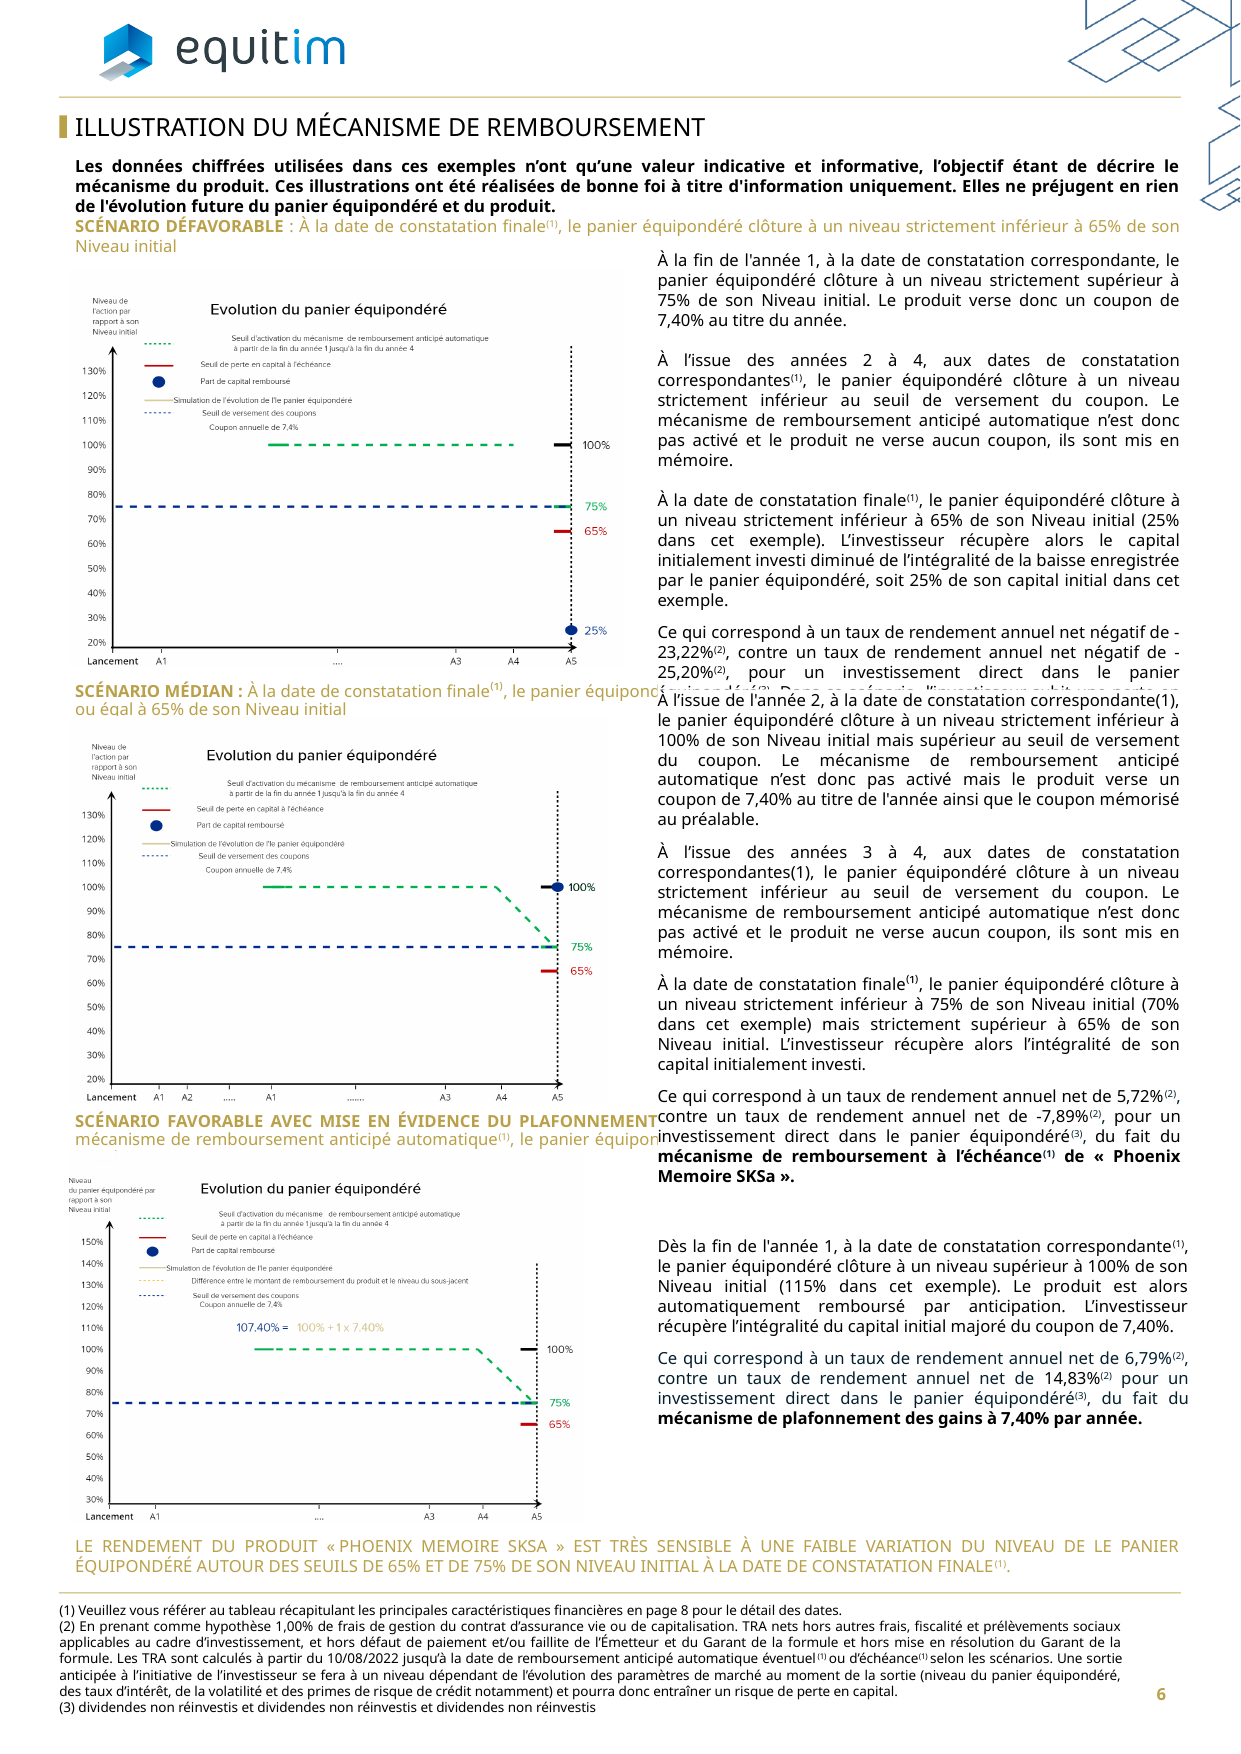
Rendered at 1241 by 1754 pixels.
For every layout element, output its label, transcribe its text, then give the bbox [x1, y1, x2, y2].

text_box [585, 1275, 785, 1337]
text_box [623, 396, 793, 457]
picture [67, 1151, 585, 1522]
text_box LE RENDEMENT DU PRODUIT « Phoenix Memoire SKSa » EST TRÈS SENSIBLE À UNE FAIBLE VARIATION DU niveau DE le panier équipondéré AUTOUR DES SEUILS DE 65% ET DE 75% DE SON Niveau initial À LA DATE DE CONSTATATION FINALE(1). [75, 1532, 1181, 1580]
picture [77, 3, 367, 97]
text_box SCÉNARIO MÉDIAN : À la date de constatation finale⁽¹⁾, le panier équipondéré clôture à un niveau strictement inférieur à 75% mais supérieur ou égal à 65% de son Niveau initial [75, 682, 657, 719]
slide_number 10 [1122, 1664, 1182, 1728]
text_box Les données chiffrées utilisées dans ces exemples n’ont qu’une valeur indicative et informative, l’objectif étant de décrire le mécanisme du produit. Ces illustrations ont été réalisées de bonne foi à titre d'information uniquement. Elles ne préjugent en rien de l'évolution future du panier équipondéré et du produit. [75, 156, 1181, 215]
text_box SCÉNARIO FAVORABLE AVEC MISE EN ÉVIDENCE DU PLAFONNEMENT DES GAINS : Dès la première date de constatation annuelle du mécanisme de remboursement anticipé automatique(1), le panier équipondéré clôture à un niveau supérieur ou égal à 100% de son Niveau initial [75, 1113, 657, 1168]
picture [67, 269, 623, 667]
picture [1067, 0, 1241, 211]
text_box SCÉNARIO DÉFAVORABLE : À la date de constatation finale(1), le panier équipondéré clôture à un niveau strictement inférieur à 65% de son Niveau initial [75, 215, 1181, 256]
text_box [59, 115, 67, 138]
text_box (1) Veuillez vous référer au tableau récapitulant les principales caractéristiques financières en page 8 pour le détail des dates. (2) En prenant comme hypothèse 1,00% de frais de gestion du contrat d’assurance vie ou de capitalisation. TRA nets hors autres frais, fiscalité et prélèvements sociaux applicables au cadre d’investissement, et hors défaut de paiement et/ou faillite de l’Émetteur et du Garant de la formule et hors mise en résolution du Garant de la formule. Les TRA sont calculés à partir du 10/08/2022 jusqu’à la date de remboursement anticipé automatique éventuel(1) ou d’échéance(1) selon les scénarios. Une sortie anticipée à l’initiative de l’investisseur se fera à un niveau dépendant de l’évolution des paramètres de marché au moment de la sortie (niveau du panier équipondéré, des taux d’intérêt, de la volatilité et des primes de risque de crédit notamment) et pourra donc entraîner un risque de perte en capital. (3) dividendes non réinvestis et dividendes non réinvestis et dividendes non réinvestis [59, 1601, 1123, 1716]
text_box [608, 816, 807, 877]
text_box À l’issue de l'année 2, à la date de constatation correspondante(1), le panier équipondéré clôture à un niveau strictement inférieur à 100% de son Niveau initial mais supérieur au seuil de versement du coupon. Le mécanisme de remboursement anticipé automatique n’est donc pas activé mais le produit verse un coupon de 7,40% au titre de l'année ainsi que le coupon mémorisé au préalable. À l’issue des années 3 à 4, aux dates de constatation correspondantes(1), le panier équipondéré clôture à un niveau strictement inférieur au seuil de versement du coupon. Le mécanisme de remboursement anticipé automatique n’est donc pas activé et le produit ne verse aucun coupon, ils sont mis en mémoire. À la date de constatation finale⁽¹⁾, le panier équipondéré clôture à un niveau strictement inférieur à 75% de son Niveau initial (70% dans cet exemple) mais strictement supérieur à 65% de son Niveau initial. L’investisseur récupère alors l’intégralité de son capital initialement investi. Ce qui correspond à un taux de rendement annuel net de 5,72%(2), contre un taux de rendement annuel net de -7,89%(2), pour un investissement direct dans le panier équipondéré(3), du fait du mécanisme de remboursement à l’échéance(1) de « Phoenix Memoire SKSa ». [657, 689, 1181, 1187]
text_box ILLUSTRATION DU MÉCANISME DE REMBOURSEMENT [75, 109, 1192, 148]
text_box Dès la fin de l'année 1, à la date de constatation correspondante(1), le panier équipondéré clôture à un niveau supérieur à 100% de son Niveau initial (115% dans cet exemple). Le produit est alors automatiquement remboursé par anticipation. L’investisseur récupère l’intégralité du capital initial majoré du coupon de 7,40%. Ce qui correspond à un taux de rendement annuel net de 6,79%(2), contre un taux de rendement annuel net de 14,83%(2) pour un investissement direct dans le panier équipondéré(3), du fait du mécanisme de plafonnement des gains à 7,40% par année. [657, 1203, 1189, 1428]
picture [67, 716, 608, 1103]
text_box À la fin de l'année 1, à la date de constatation correspondante, le panier équipondéré clôture à un niveau strictement supérieur à 75% de son Niveau initial. Le produit verse donc un coupon de 7,40% au titre du année. À l’issue des années 2 à 4, aux dates de constatation correspondantes(1), le panier équipondéré clôture à un niveau strictement inférieur au seuil de versement du coupon. Le mécanisme de remboursement anticipé automatique n’est donc pas activé et le produit ne verse aucun coupon, ils sont mis en mémoire. À la date de constatation finale(1), le panier équipondéré clôture à un niveau strictement inférieur à 65% de son Niveau initial (25% dans cet exemple). L’investisseur récupère alors le capital initialement investi diminué de l’intégralité de la baisse enregistrée par le panier équipondéré, soit 25% de son capital initial dans cet exemple. Ce qui correspond à un taux de rendement annuel net négatif de -23,22%(2), contre un taux de rendement annuel net négatif de -25,20%(2), pour un investissement direct dans le panier équipondéré(3). Dans ce scénario, l’investisseur subit une perte en capital, qui peut être totale dans le cas le plus défavorable. [657, 249, 1181, 689]
